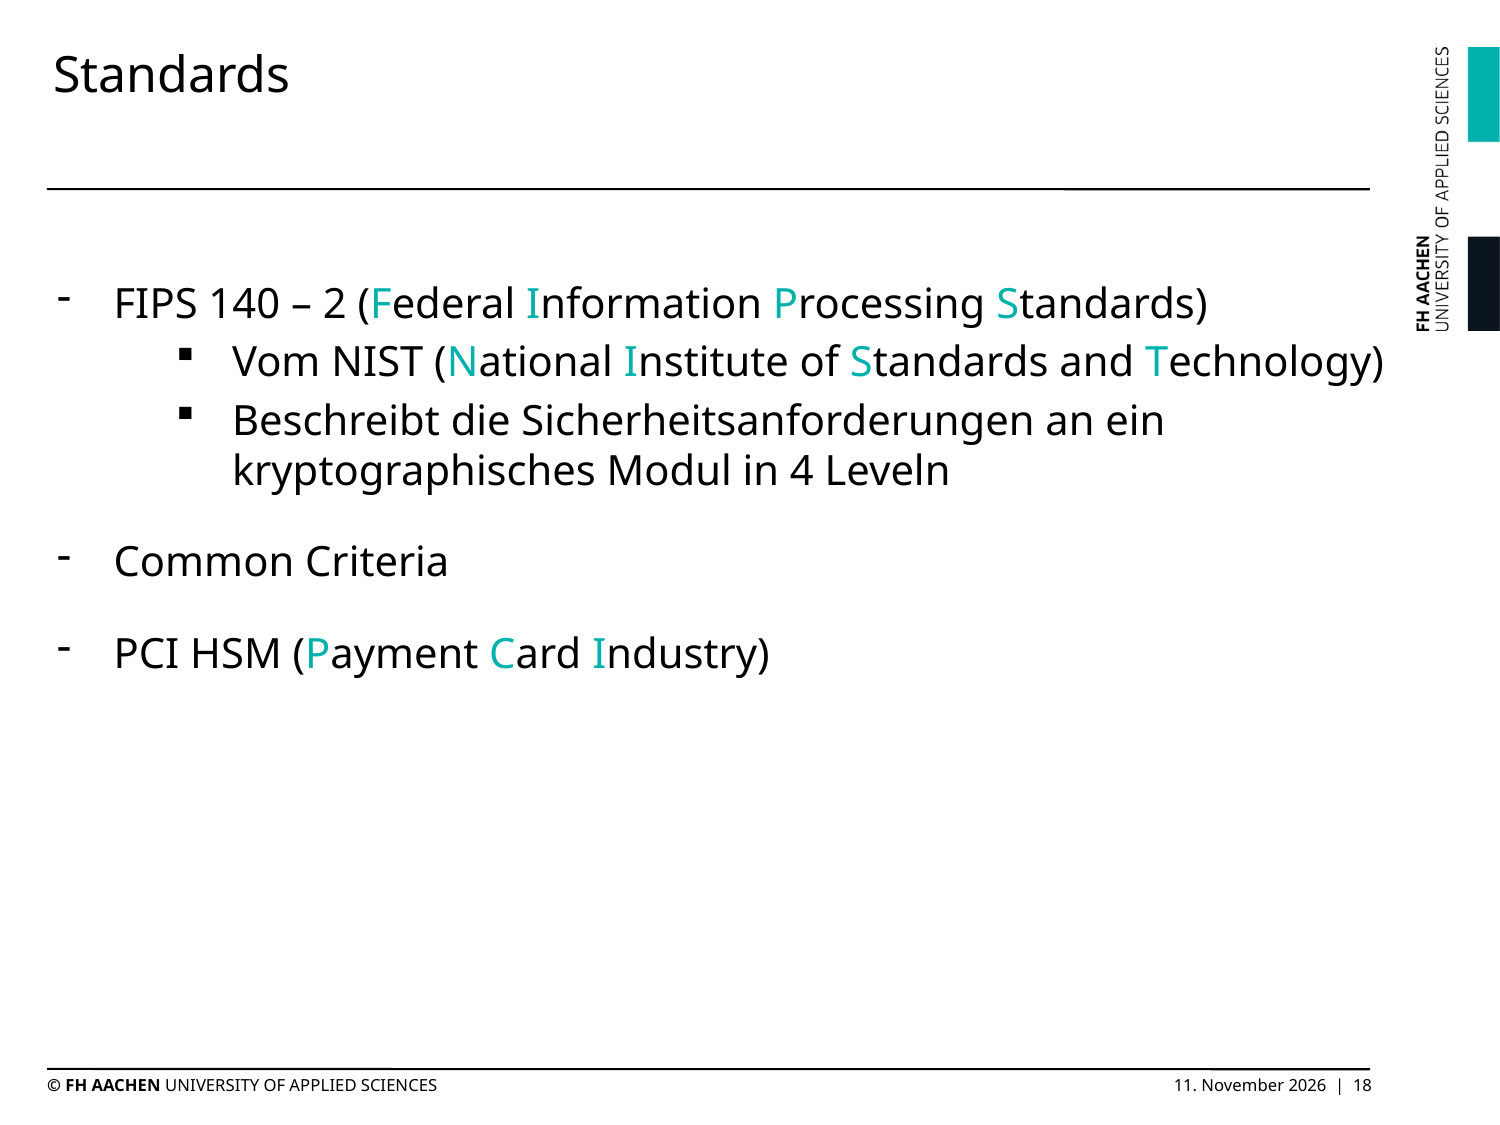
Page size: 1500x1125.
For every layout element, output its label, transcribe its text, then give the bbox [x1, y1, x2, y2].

picture [1404, 47, 1500, 331]
list FIPS 140 – 2 (Federal Information Processing Standards) Vom NIST (National Institute of Standards and Technology) Beschreibt die Sicherheitsanforderungen an ein kryptographisches Modul in 4 Leveln Common Criteria PCI HSM (Payment Card Industry) [57, 231, 1400, 1042]
title Standards [53, 42, 1376, 161]
